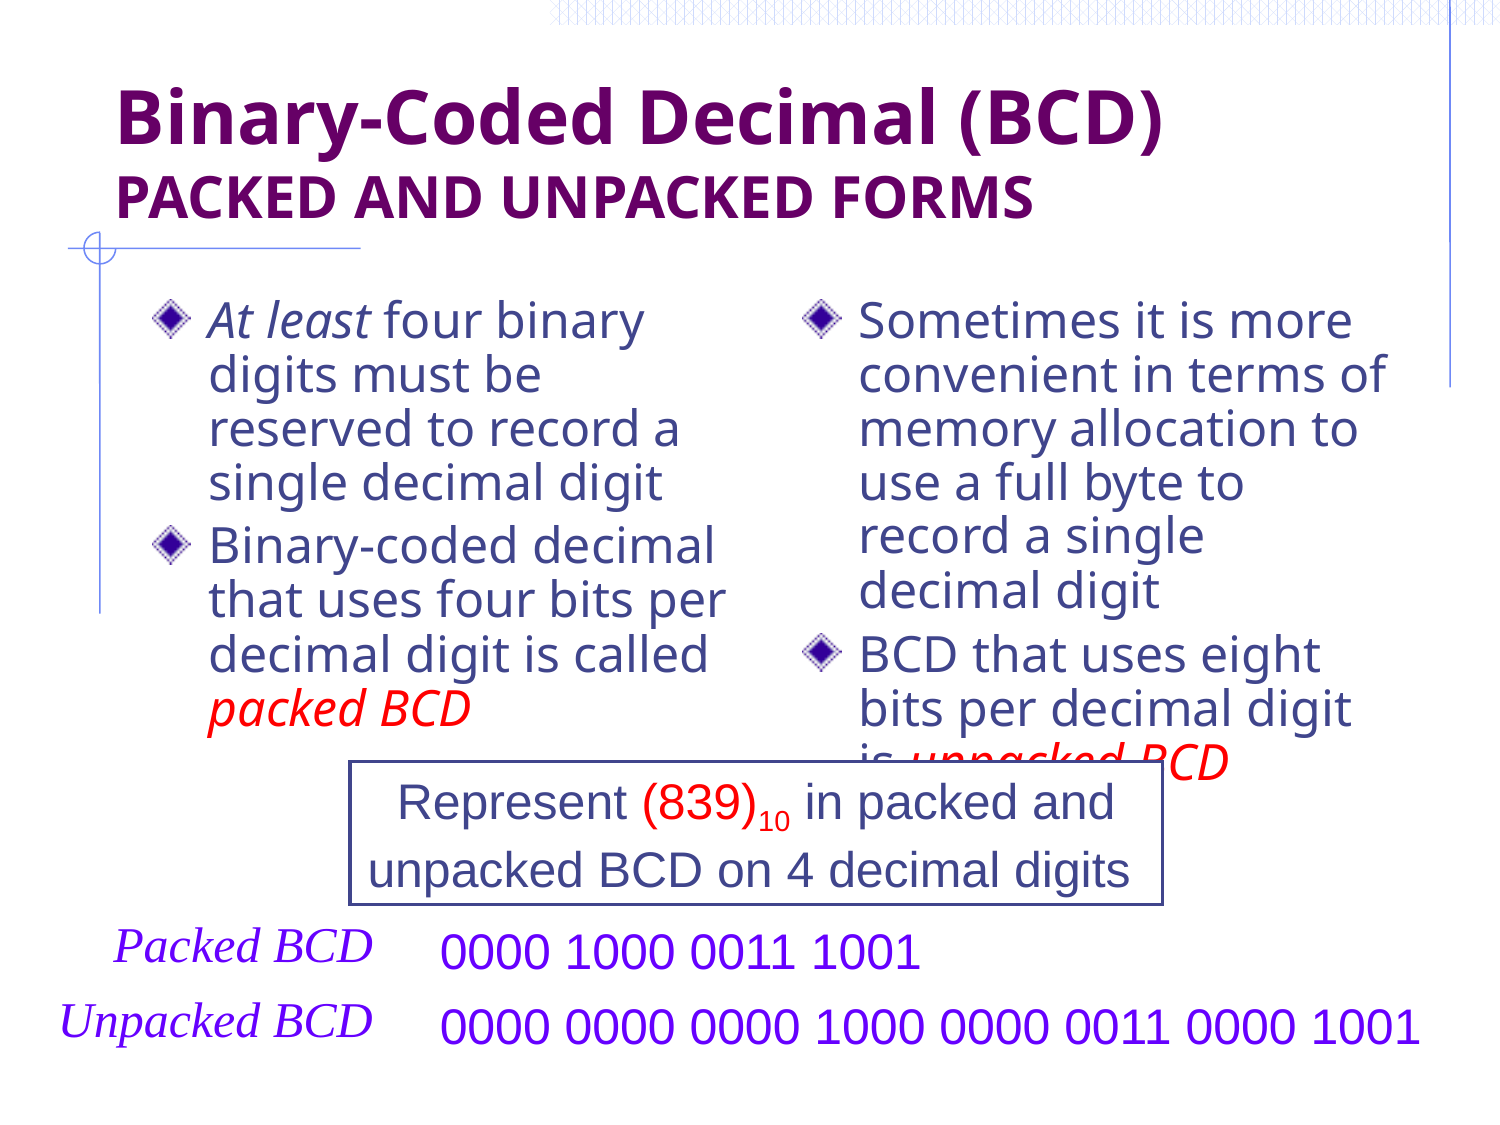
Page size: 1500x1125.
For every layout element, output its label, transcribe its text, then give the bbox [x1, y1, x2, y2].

text_box Represent (839)10 in packed and unpacked BCD on 4 decimal digits [349, 761, 1163, 905]
picture [802, 633, 842, 672]
list Sometimes it is more convenient in terms of memory allocation to use a full byte to record a single decimal digit BCD that uses eight bits per decimal digit is unpacked BCD [787, 287, 1413, 763]
text_box 0000 1000 0011 1001 [424, 912, 1088, 987]
title Binary-Coded Decimal (BCD) PACKED AND UNPACKED FORMS [99, 49, 1376, 238]
picture [802, 299, 842, 339]
text_box 0000 0000 0000 1000 0000 0011 0000 1001 [424, 987, 1488, 1063]
list At least four binary digits must be reserved to record a single decimal digit Binary-coded decimal that uses four bits per decimal digit is called packed BCD [137, 287, 763, 788]
picture [152, 299, 191, 339]
text_box Packed BCD [12, 912, 388, 982]
text_box Unpacked BCD [12, 987, 388, 1057]
picture [152, 525, 191, 565]
